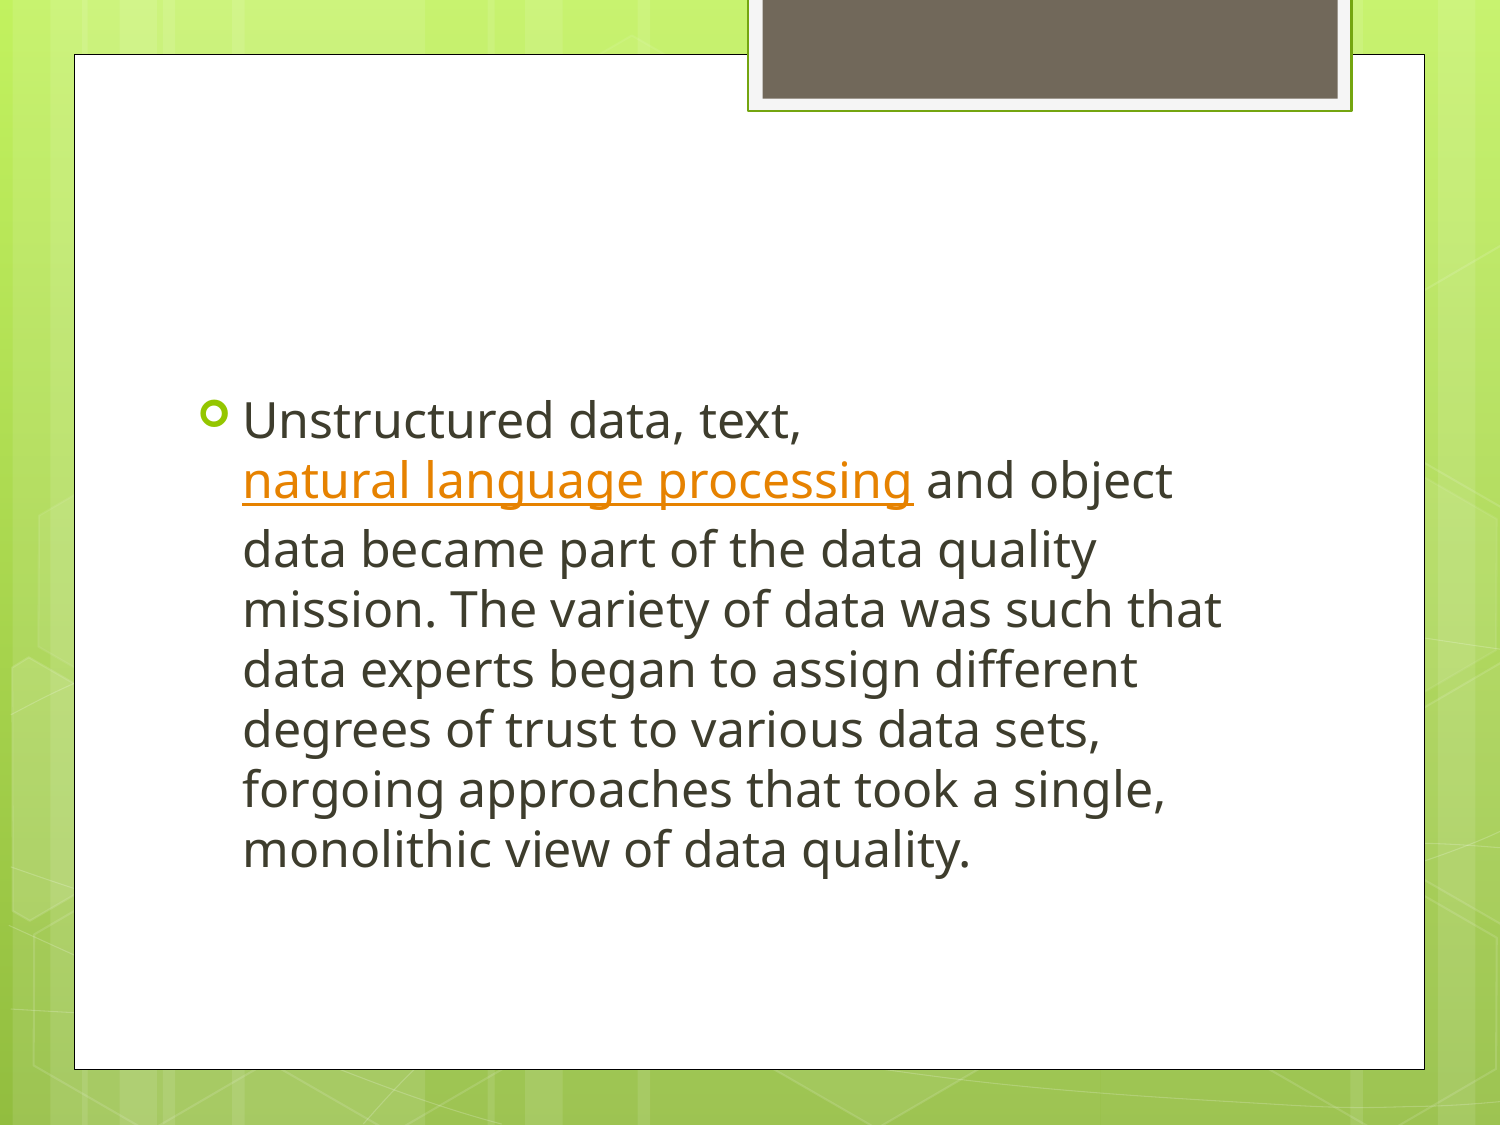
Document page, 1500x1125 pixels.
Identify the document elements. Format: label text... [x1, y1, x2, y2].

list Unstructured data, text, natural language processing and object data became part of the data quality mission. The variety of data was such that data experts began to assign different degrees of trust to various data sets, forgoing approaches that took a single, monolithic view of data quality. [171, 381, 1283, 957]
